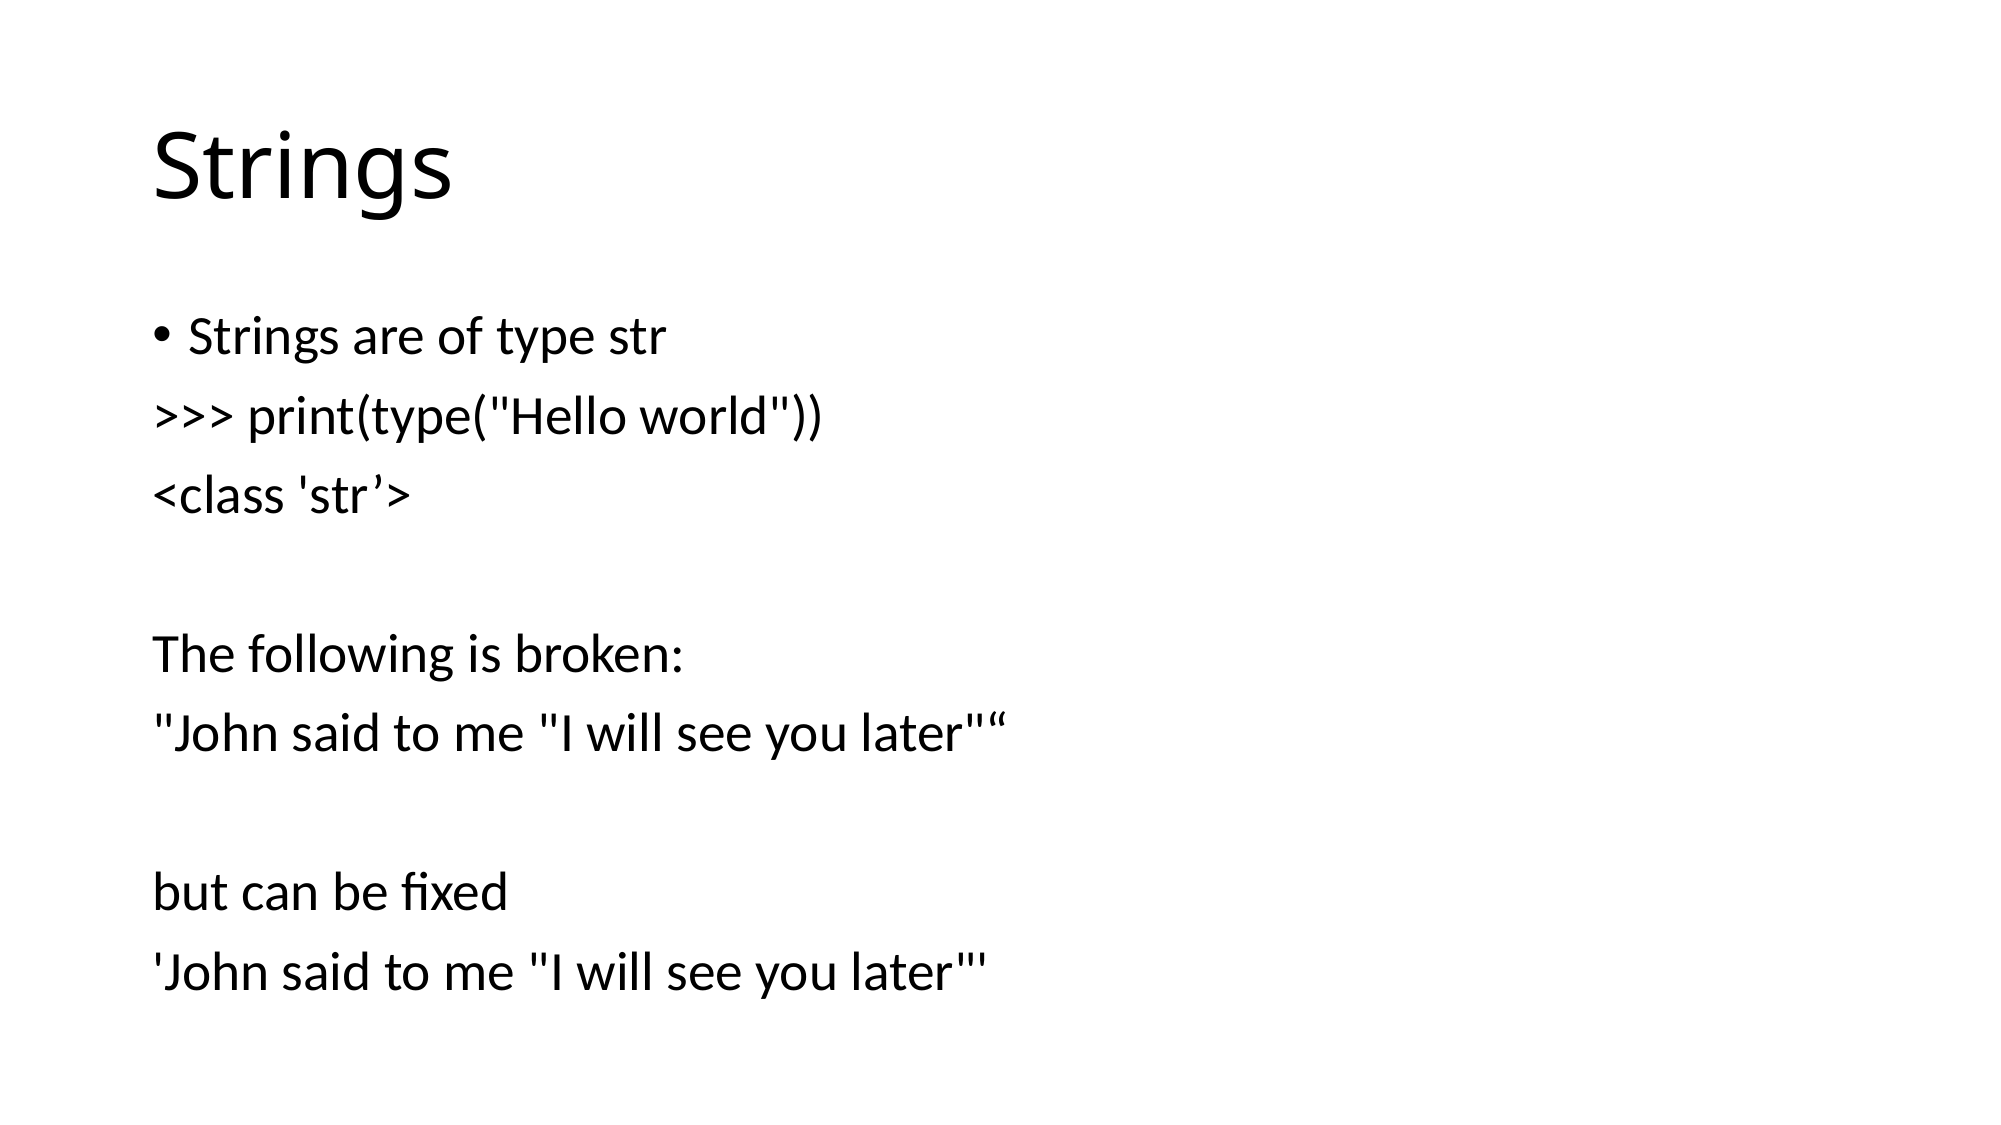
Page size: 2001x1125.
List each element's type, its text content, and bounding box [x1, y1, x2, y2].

list Strings are of type str >>> print(type("Hello world")) <class 'str’> The following is broken: "John said to me "I will see you later"“ but can be fixed 'John said to me "I will see you later"' [137, 299, 1863, 1014]
title Strings [137, 59, 1863, 278]
